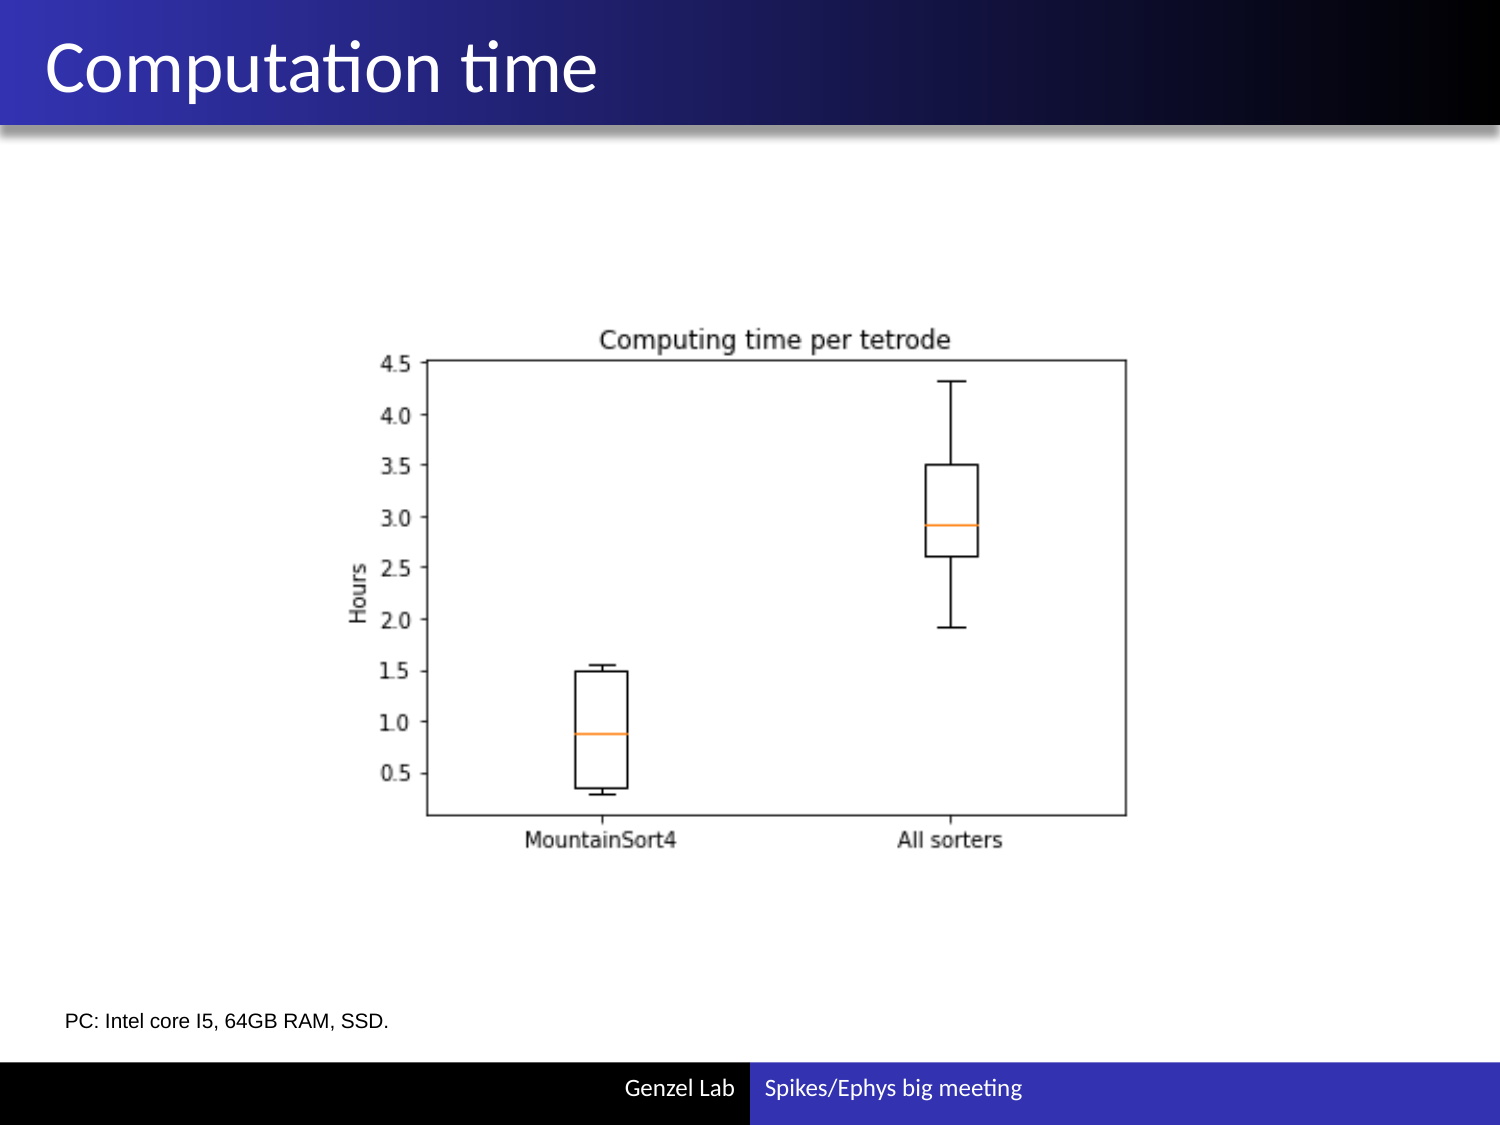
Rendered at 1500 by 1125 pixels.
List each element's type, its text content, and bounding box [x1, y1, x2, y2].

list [335, 314, 1140, 866]
title Computation time [0, 0, 1463, 126]
text_box PC: Intel core I5, 64GB RAM, SSD. [49, 999, 800, 1040]
